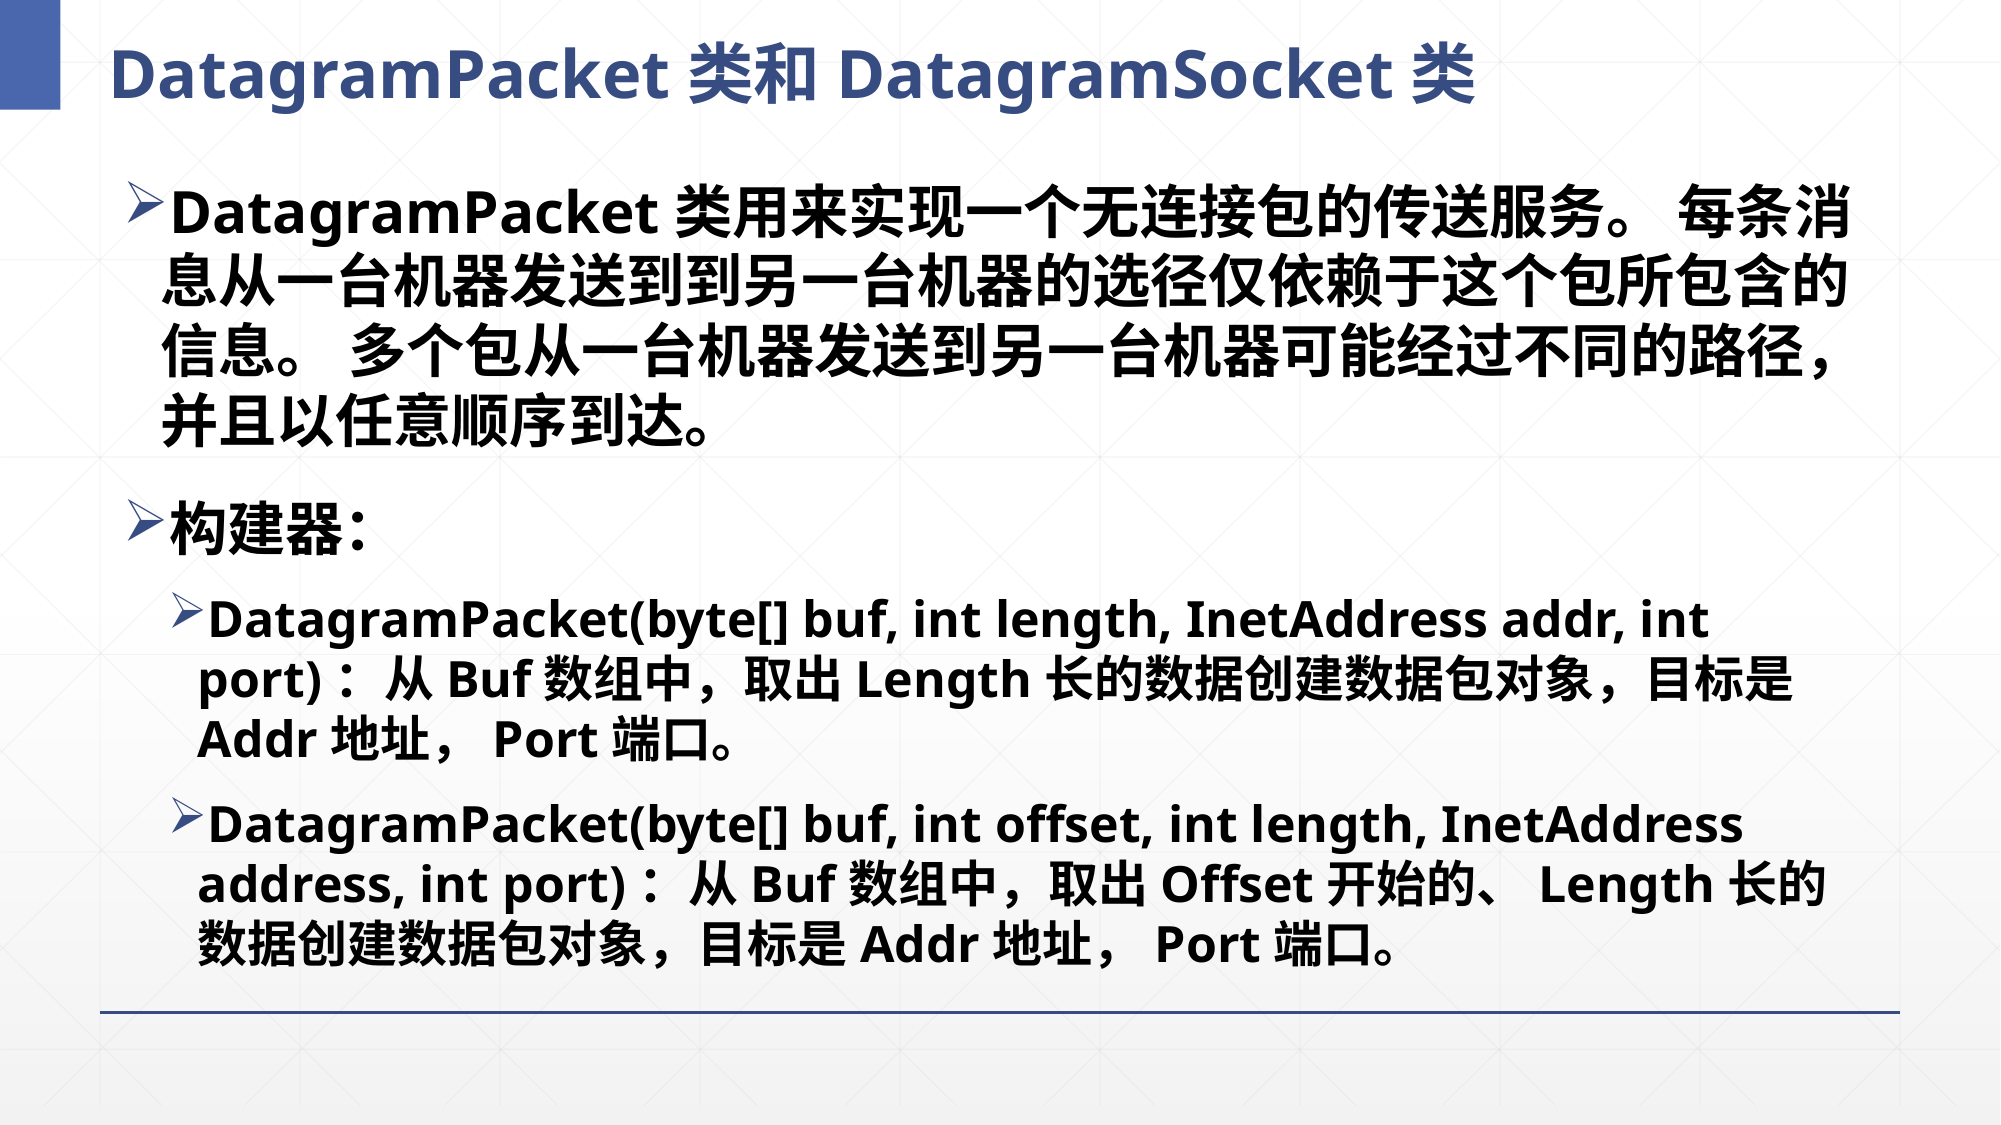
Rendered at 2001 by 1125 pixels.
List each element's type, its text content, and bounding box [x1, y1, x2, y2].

title DatagramPacket类和DatagramSocket类 [93, 0, 1773, 110]
list DatagramPacket类用来实现一个无连接包的传送服务。 每条消息从一台机器发送到到另一台机器的选径仅依赖于这个包所包含的信息。 多个包从一台机器发送到另一台机器可能经过不同的路径，并且以任意顺序到达。 构建器： DatagramPacket(byte[] buf, int length, InetAddress addr, int port)：从Buf数组中，取出Length长的数据创建数据包对象，目标是Addr地址，Port端口。 DatagramPacket(byte[] buf, int offset, int length, InetAddress address, int port)：从Buf数组中，取出Offset开始的、Length长的数据创建数据包对象，目标是Addr地址，Port端口。 [108, 167, 1870, 996]
